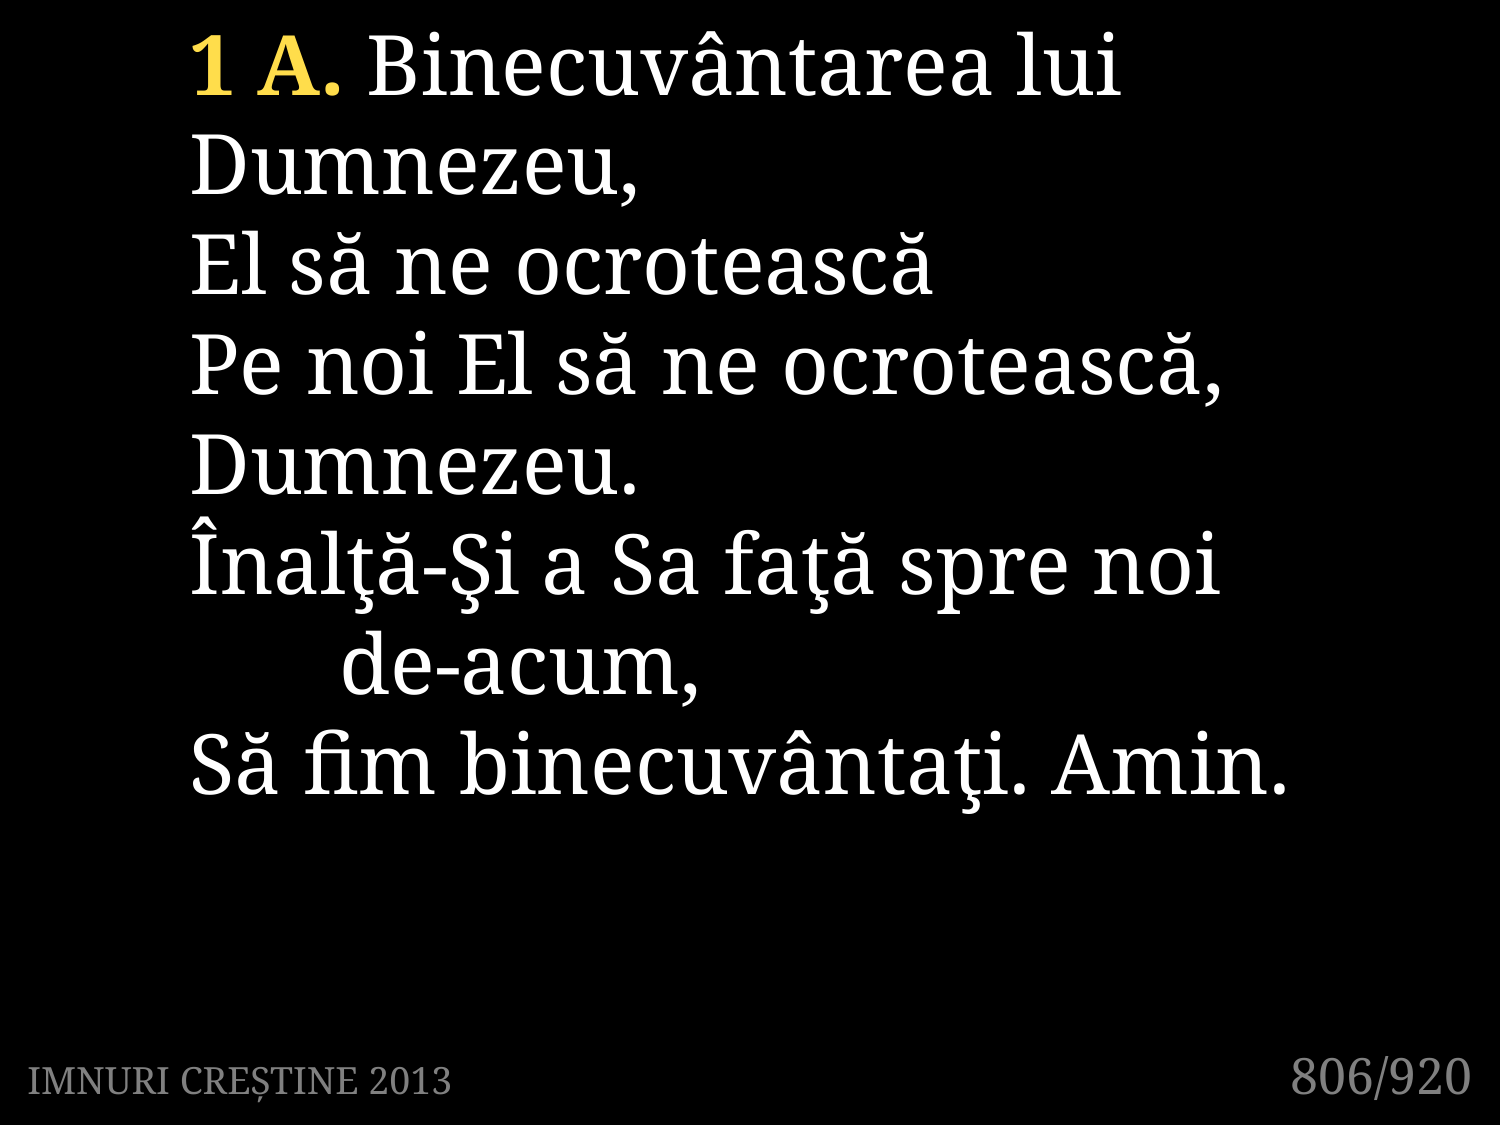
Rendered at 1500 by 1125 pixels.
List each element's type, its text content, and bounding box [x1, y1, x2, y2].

text_box 1 A. Binecuvântarea lui Dumnezeu, El să ne ocrotească Pe noi El să ne ocrotească, Dumnezeu. Înalţă-Şi a Sa faţă spre noi de-acum, Să fim binecuvântaţi. Amin. [174, 4, 1500, 819]
text_box 806/920 [637, 1037, 1488, 1113]
text_box IMNURI CREȘTINE 2013 [12, 1049, 637, 1110]
